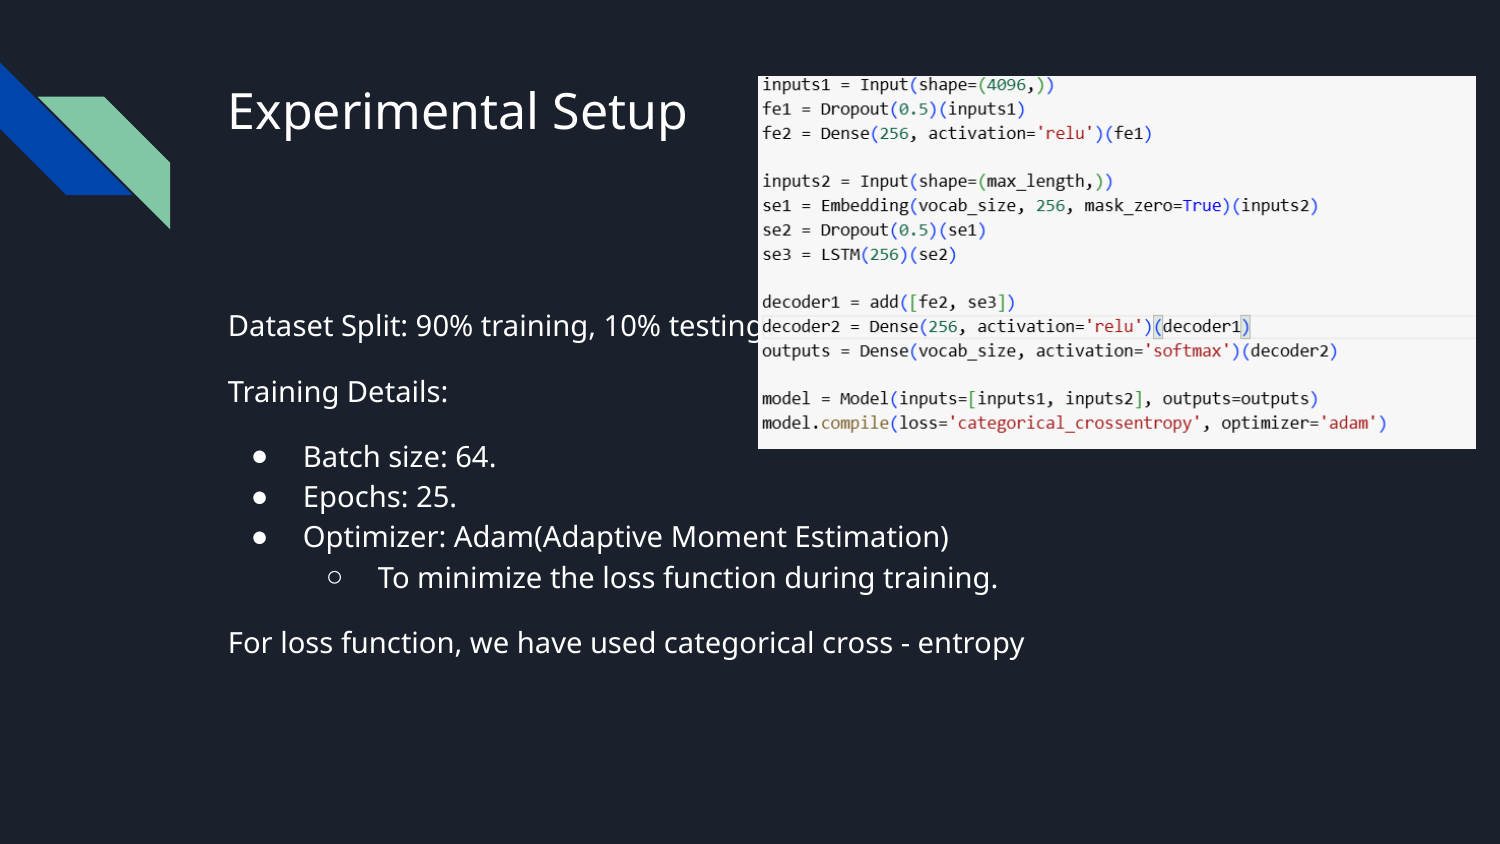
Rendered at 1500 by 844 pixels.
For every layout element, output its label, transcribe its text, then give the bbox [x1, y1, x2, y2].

title Experimental Setup [212, 64, 1368, 215]
list Dataset Split: 90% training, 10% testing. Training Details: Batch size: 64. Epochs: 25. Optimizer: Adam(Adaptive Moment Estimation) To minimize the loss function during training. For loss function, we have used categorical cross - entropy [212, 287, 1368, 765]
picture [758, 75, 1476, 449]
